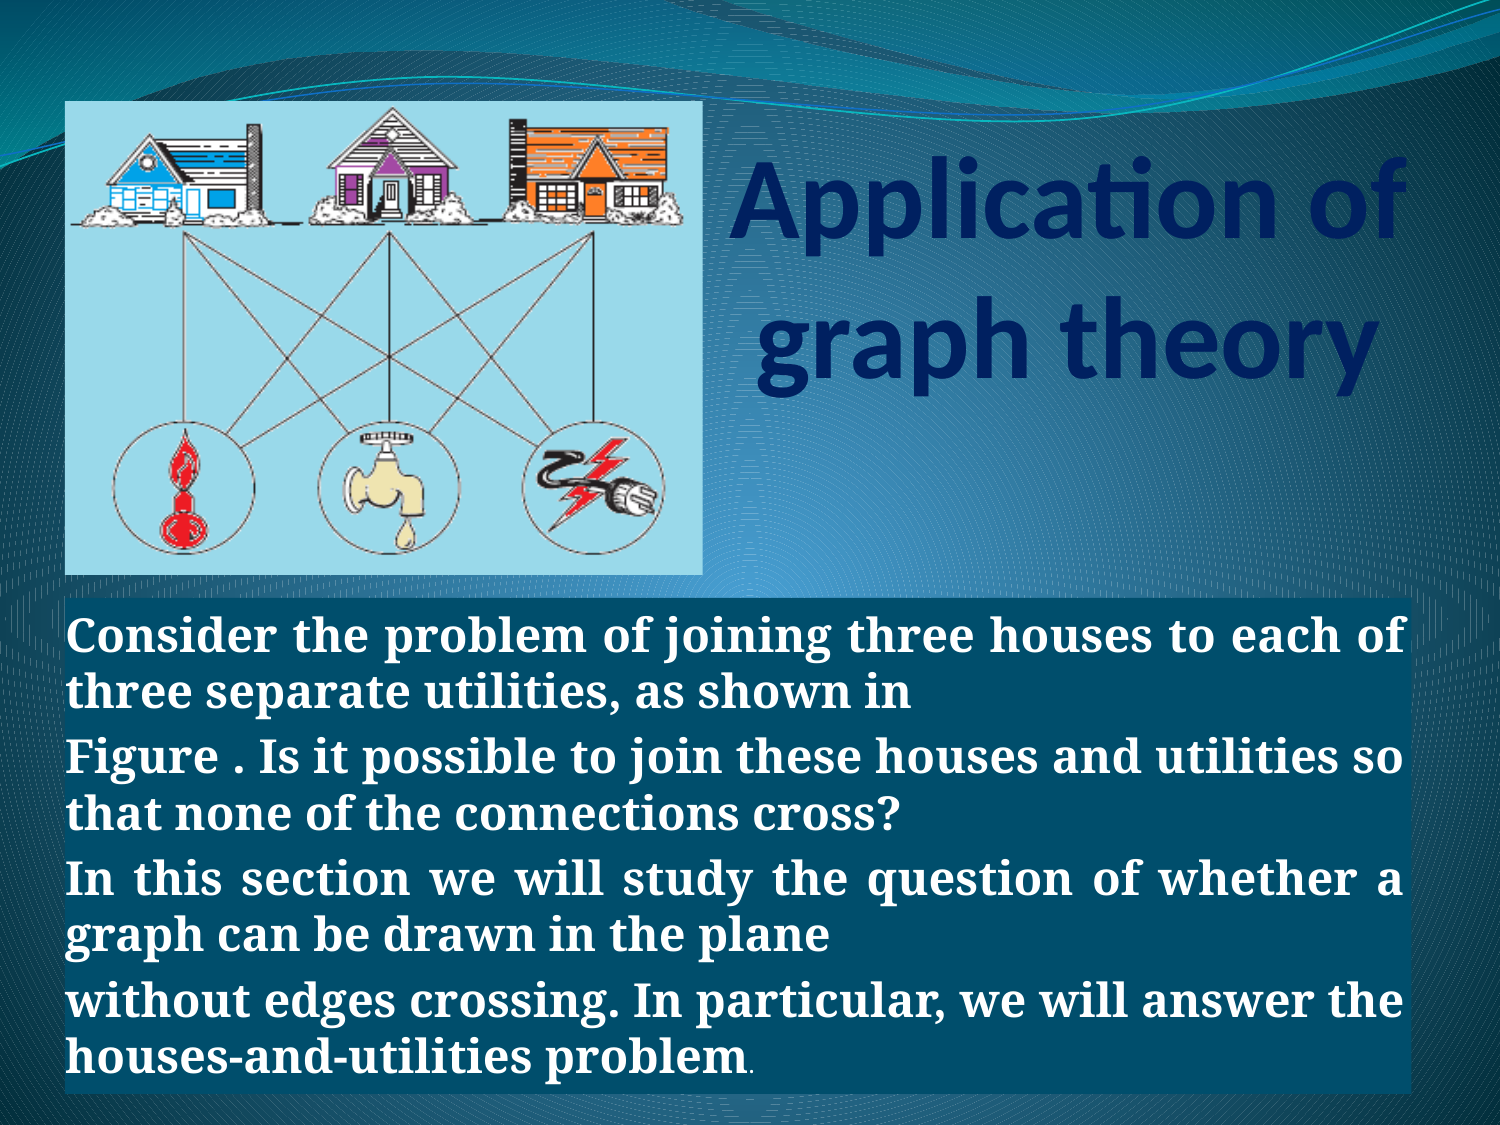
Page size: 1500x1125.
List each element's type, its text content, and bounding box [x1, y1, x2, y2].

subtitle Consider the problem of joining three houses to each of three separate utilities, as shown in Figure . Is it possible to join these houses and utilities so that none of the connections cross? In this section we will study the question of whether a graph can be drawn in the plane without edges crossing. In particular, we will answer the houses-and-utilities problem. [64, 597, 1412, 1094]
picture [64, 101, 703, 575]
title Application of graph theory [703, 101, 1411, 402]
